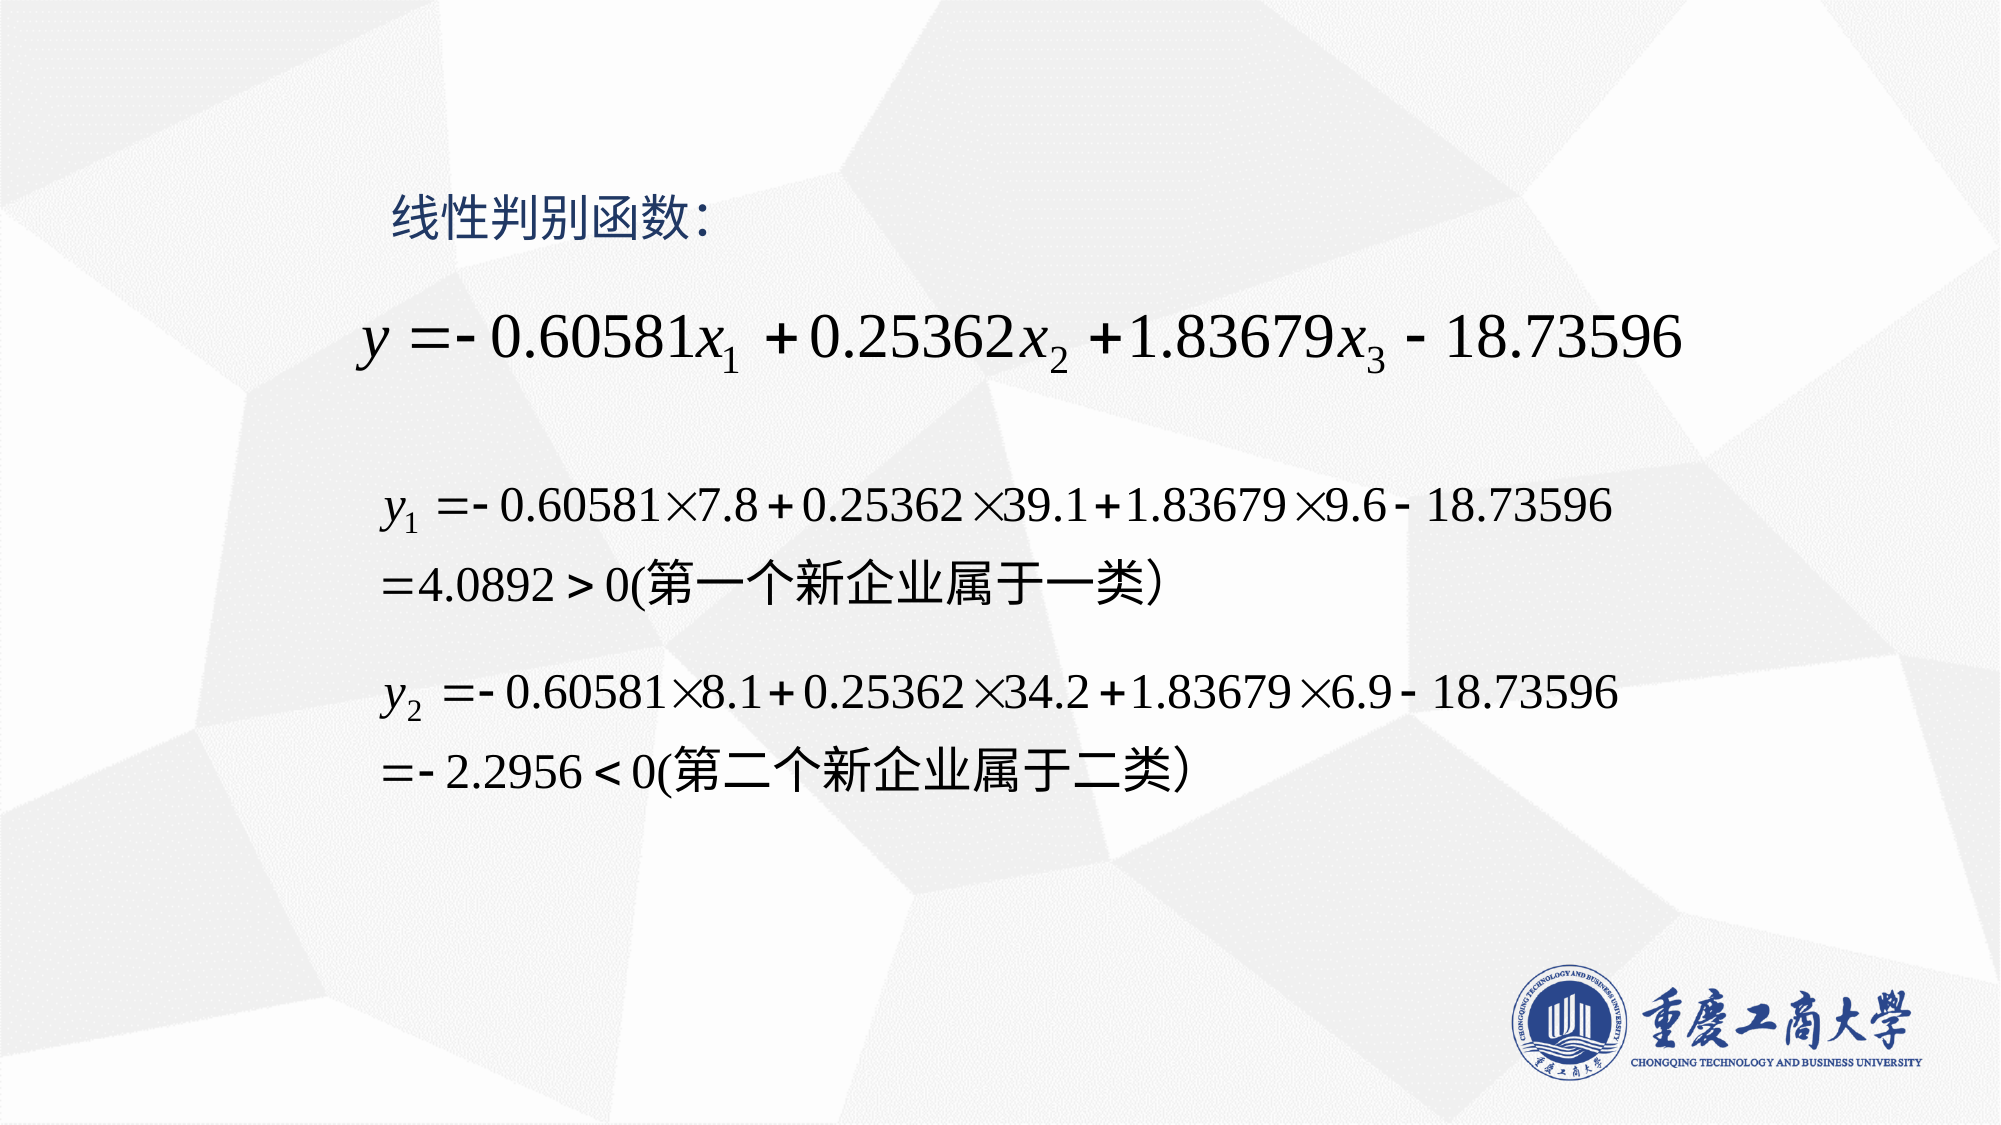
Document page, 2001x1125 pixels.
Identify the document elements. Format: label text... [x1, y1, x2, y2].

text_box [375, 666, 1622, 804]
text_box 线性判别函数： [375, 166, 1239, 267]
picture [0, 0, 2001, 1125]
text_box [350, 291, 1687, 382]
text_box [375, 478, 1616, 617]
